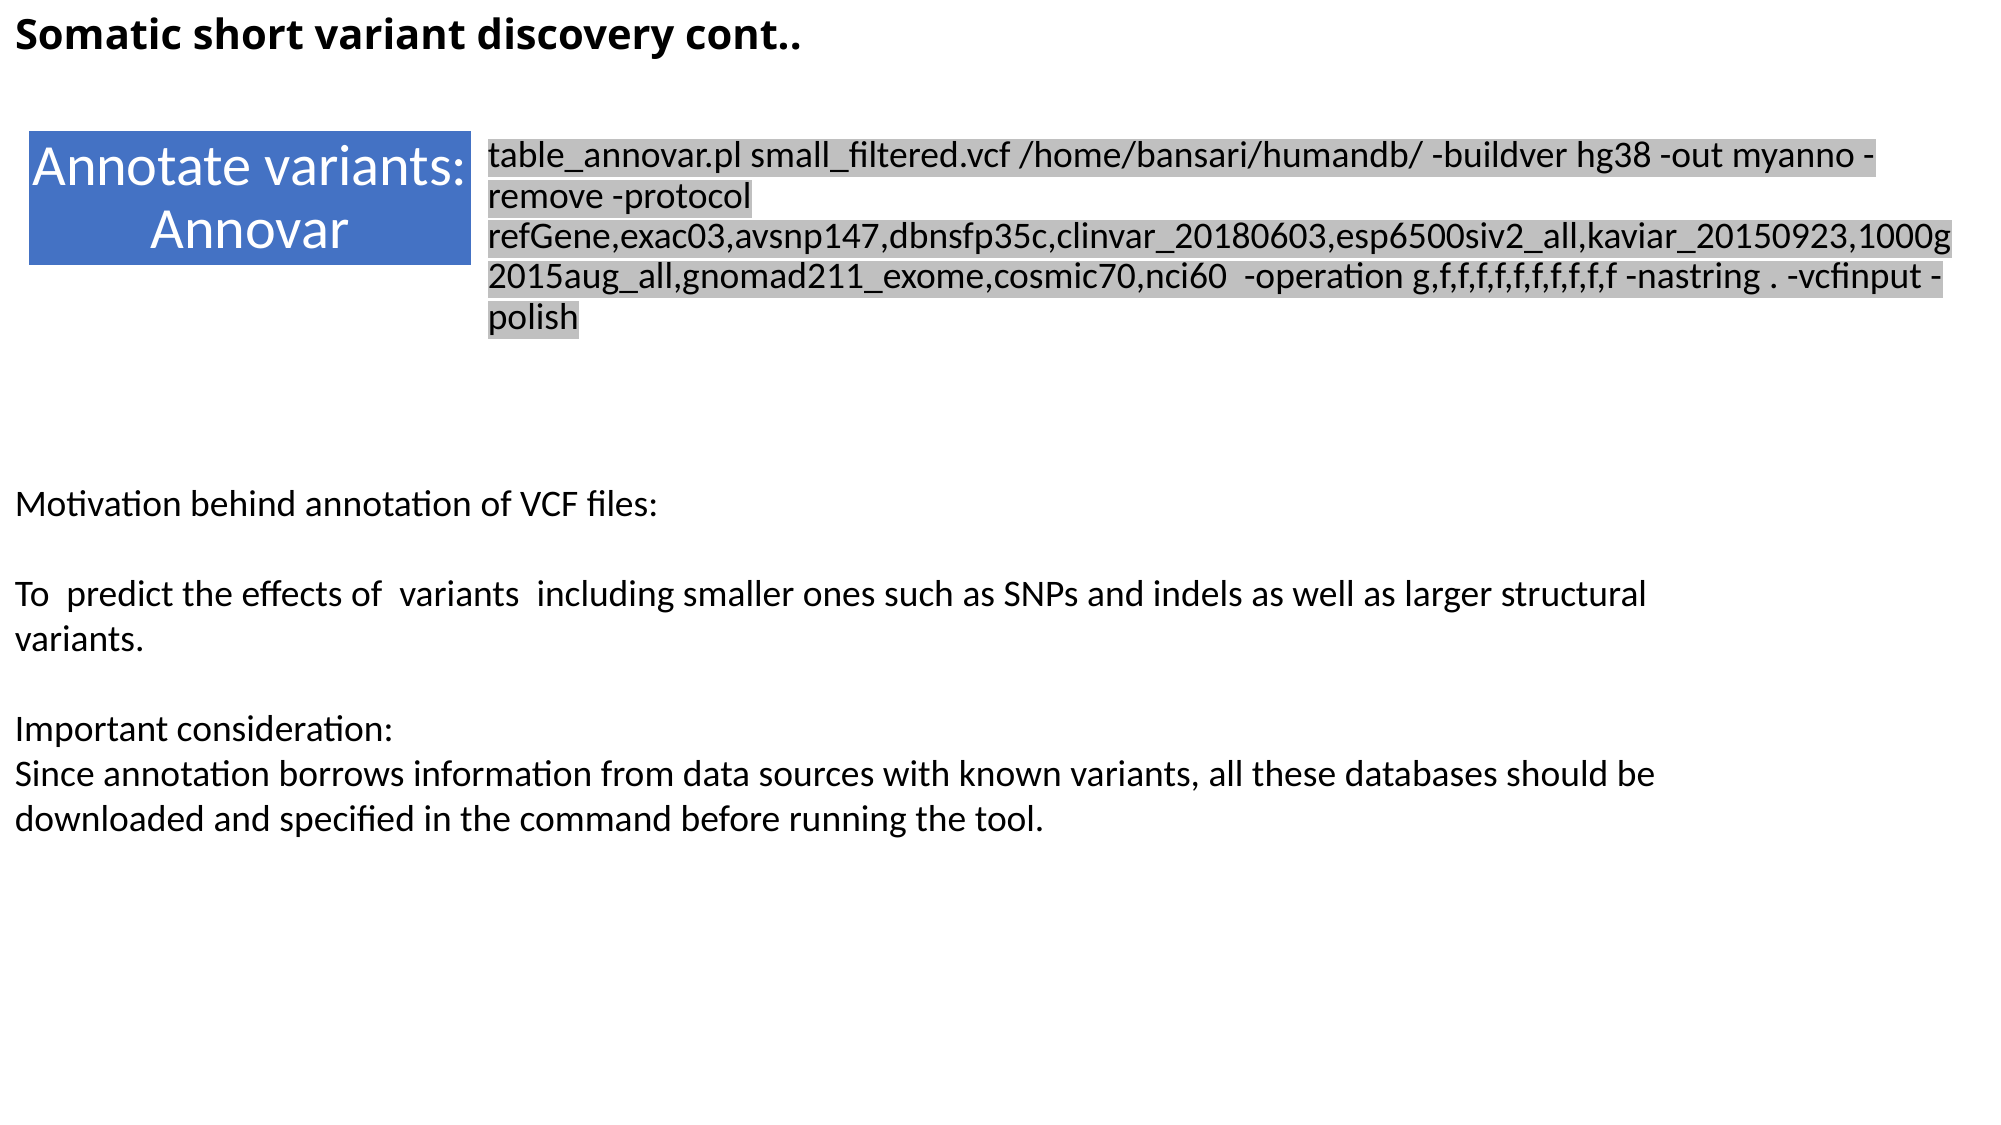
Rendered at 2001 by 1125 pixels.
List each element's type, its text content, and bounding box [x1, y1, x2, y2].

list table_annovar.pl small_filtered.vcf /home/bansari/humandb/ -buildver hg38 -out myanno -remove -protocol refGene,exac03,avsnp147,dbnsfp35c,clinvar_20180603,esp6500siv2_all,kaviar_20150923,1000g2015aug_all,gnomad211_exome,cosmic70,nci60 -operation g,f,f,f,f,f,f,f,f,f,f -nastring . -vcfinput -polish [472, 127, 1974, 842]
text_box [27, 129, 473, 266]
title Somatic short variant discovery cont.. [0, 0, 1725, 145]
text_box Motivation behind annotation of VCF files: To predict the effects of variants including smaller ones such as SNPs and indels as well as larger structural variants. Important consideration: Since annotation borrows information from data sources with known variants, all these databases should be downloaded and specified in the command before running the tool. [0, 471, 1707, 847]
